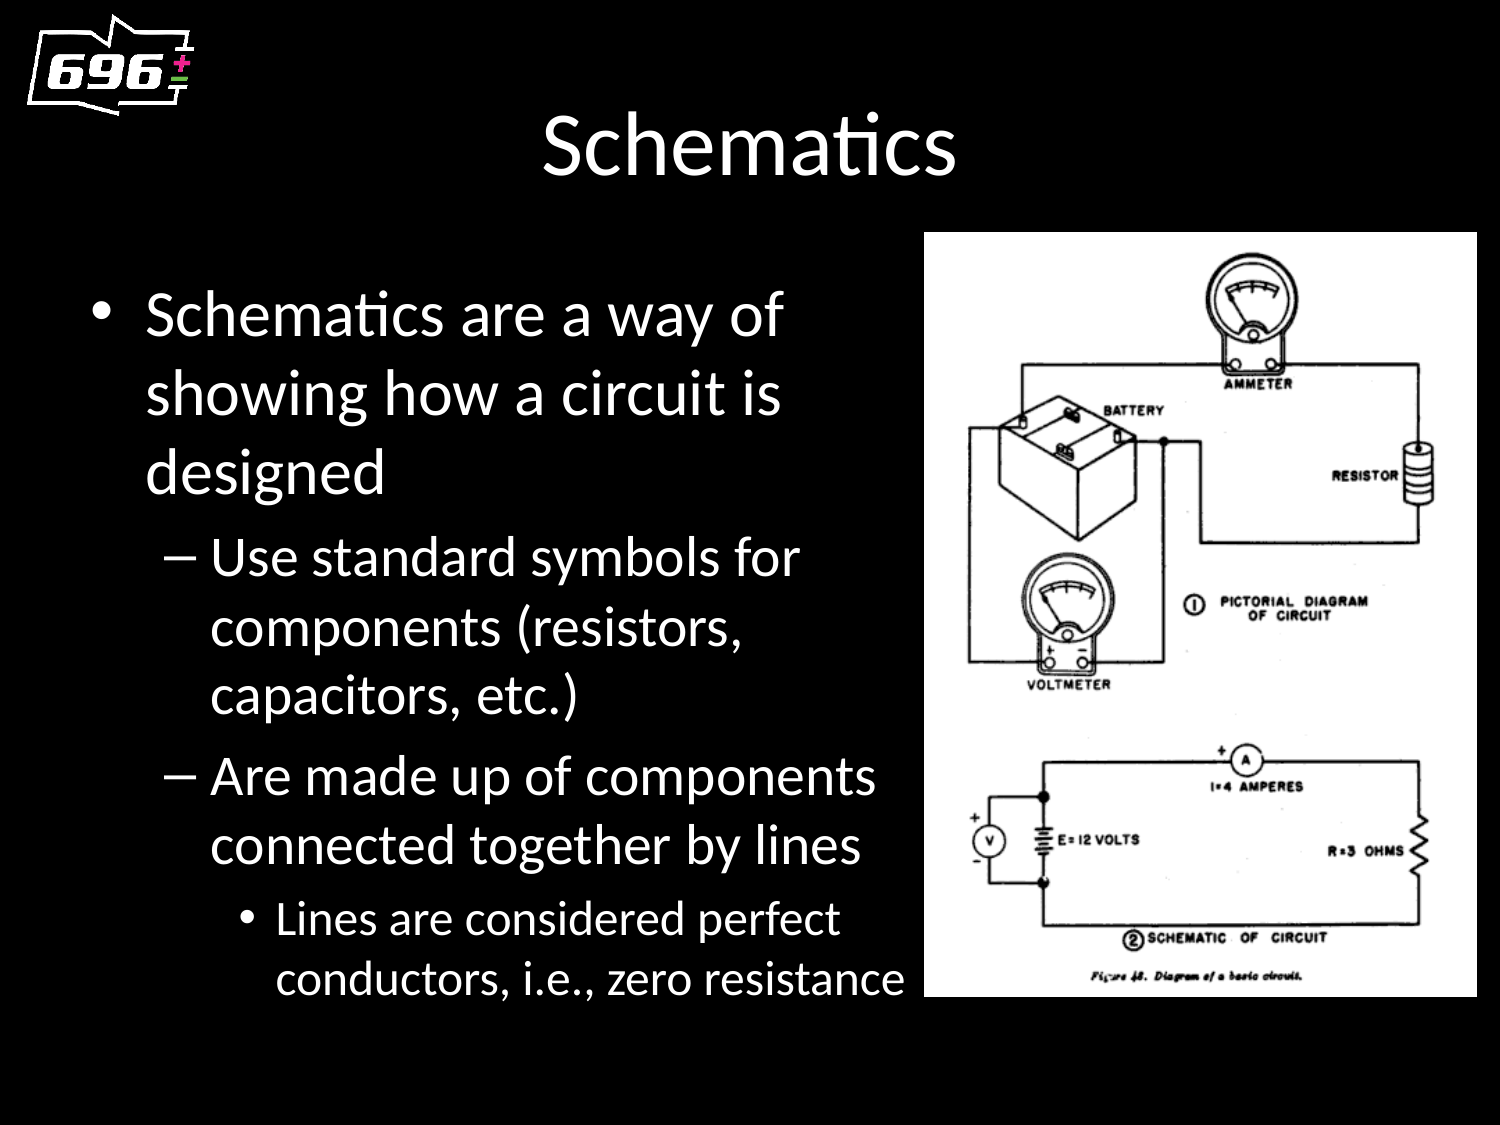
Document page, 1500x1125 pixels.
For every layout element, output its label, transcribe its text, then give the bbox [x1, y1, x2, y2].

list Schematics are a way of showing how a circuit is designed Use standard symbols for components (resistors, capacitors, etc.) Are made up of components connected together by lines Lines are considered perfect conductors, i.e., zero resistance [75, 262, 925, 1080]
picture [0, 5, 225, 132]
picture [924, 232, 1477, 997]
title Schematics [75, 45, 1425, 233]
